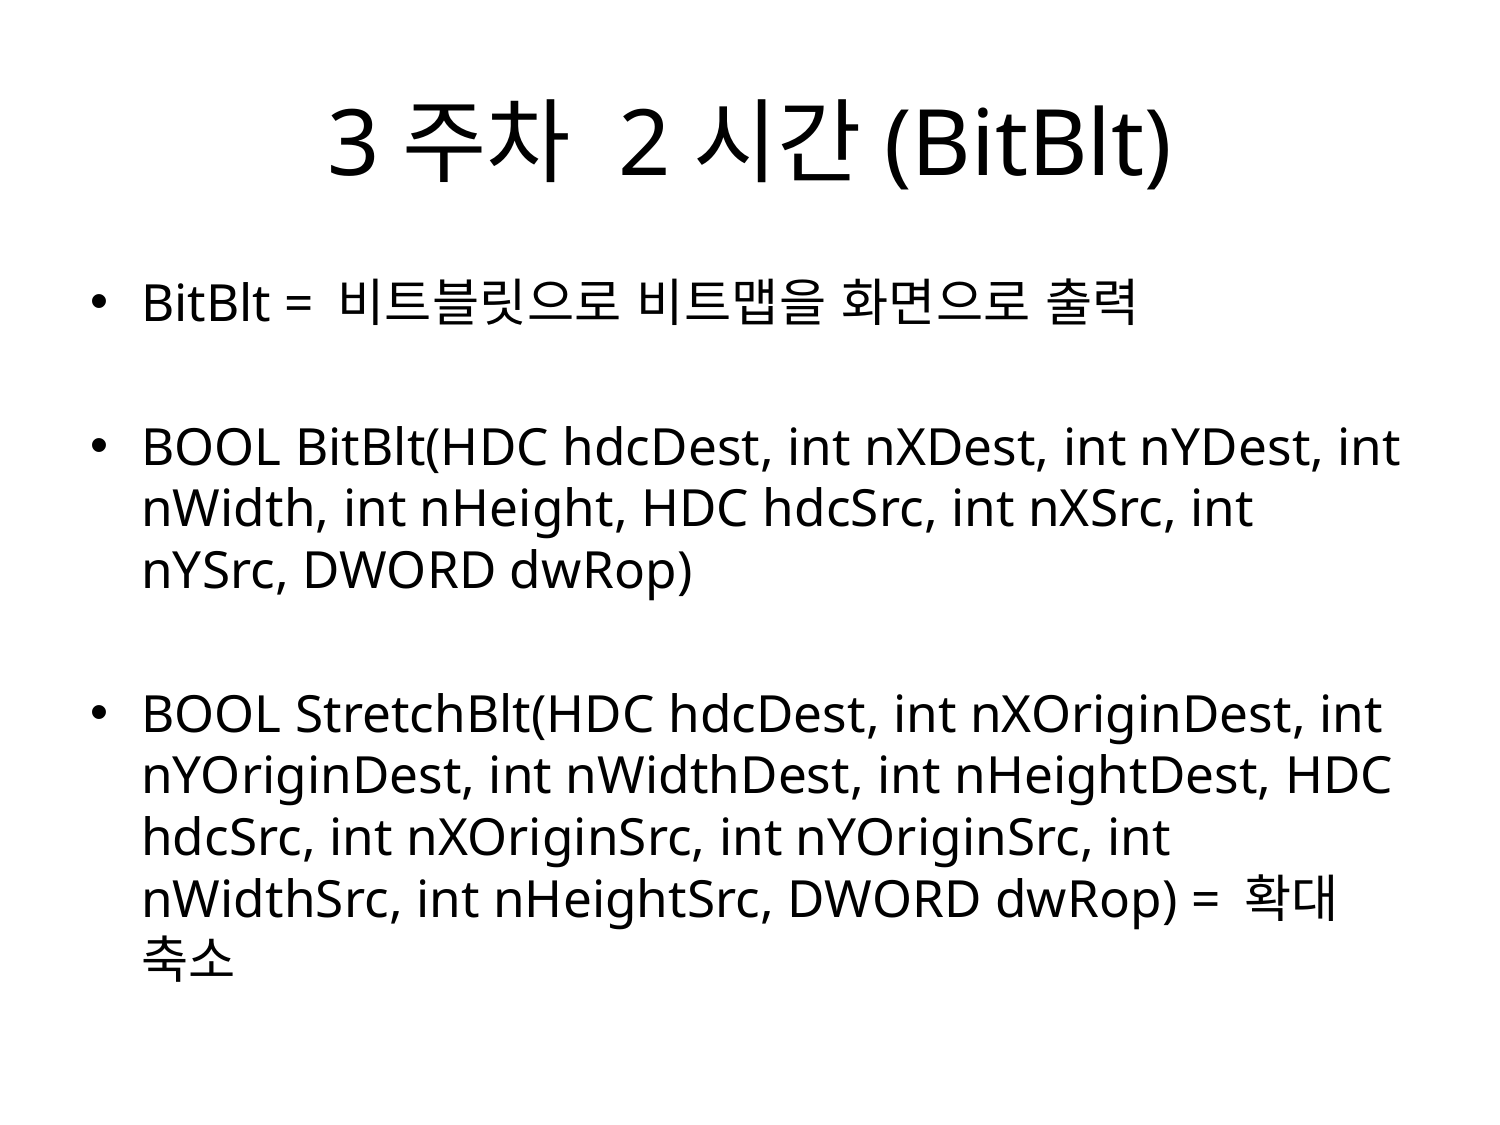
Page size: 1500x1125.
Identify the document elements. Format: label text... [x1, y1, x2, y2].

title 3주차 2시간(BitBlt) [75, 45, 1425, 233]
list BitBlt = 비트블릿으로 비트맵을 화면으로 출력 BOOL BitBlt(HDC hdcDest, int nXDest, int nYDest, int nWidth, int nHeight, HDC hdcSrc, int nXSrc, int nYSrc, DWORD dwRop) BOOL StretchBlt(HDC hdcDest, int nXOriginDest, int nYOriginDest, int nWidthDest, int nHeightDest, HDC hdcSrc, int nXOriginSrc, int nYOriginSrc, int nWidthSrc, int nHeightSrc, DWORD dwRop) = 확대 축소 [75, 262, 1425, 1005]
